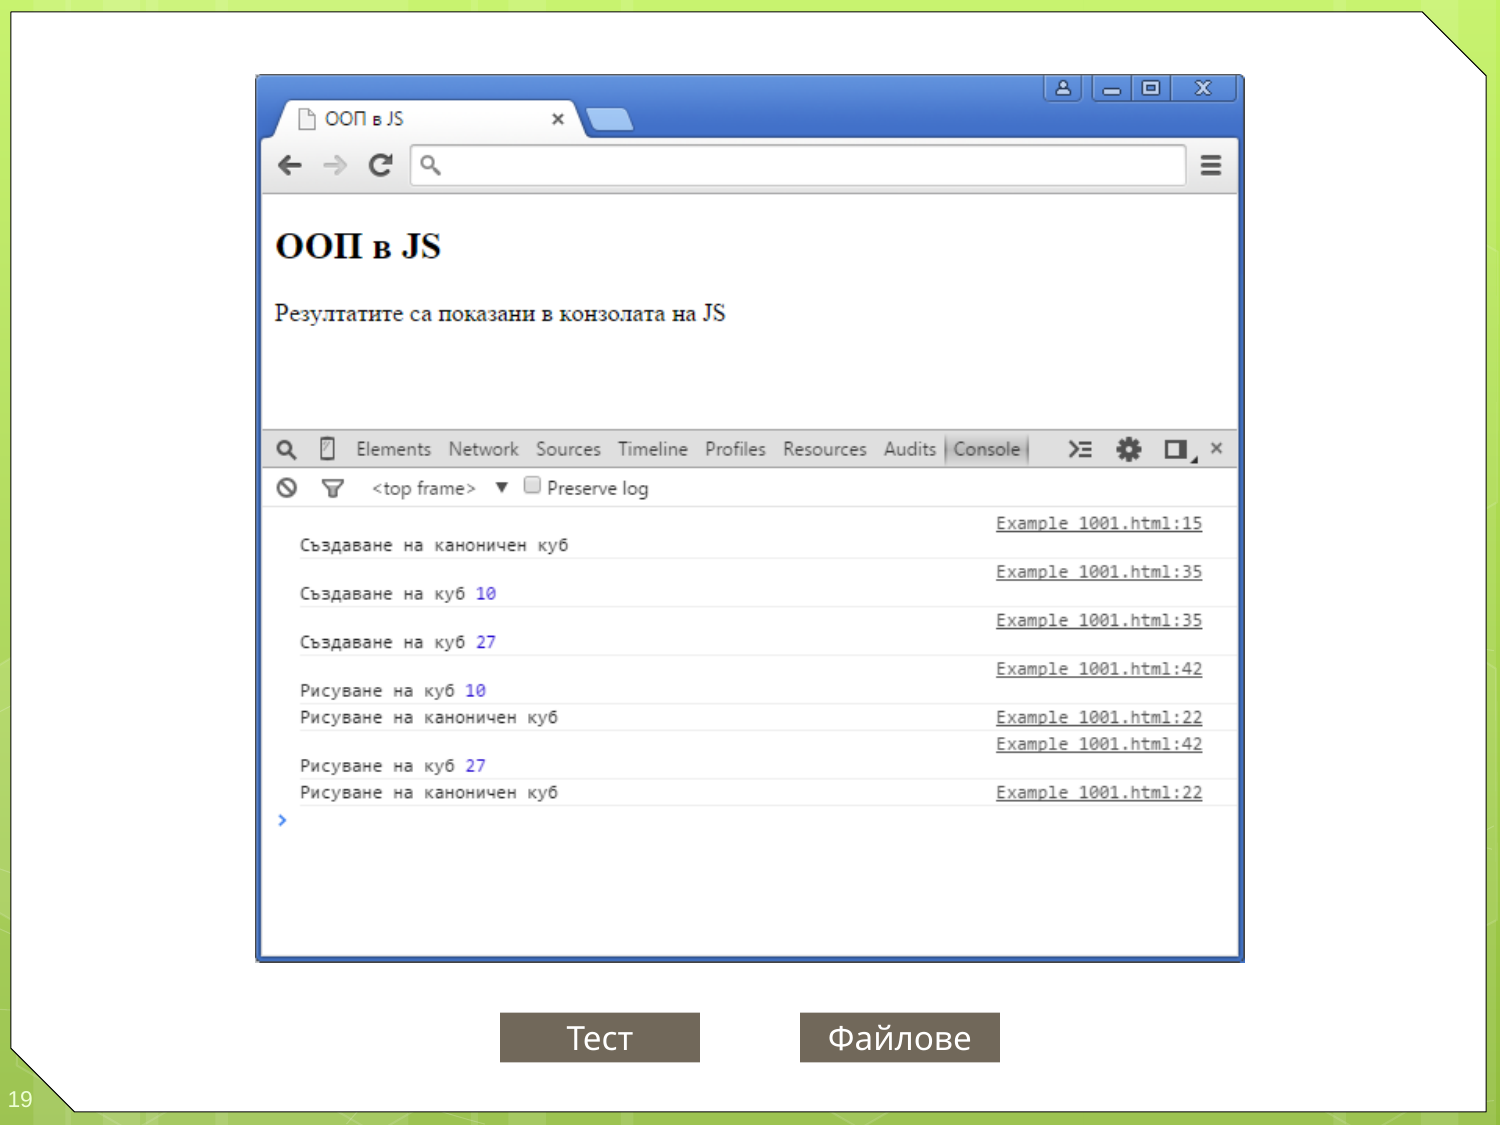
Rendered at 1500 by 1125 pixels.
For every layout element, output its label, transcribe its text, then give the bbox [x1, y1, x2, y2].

text_box Тест [499, 1011, 701, 1064]
picture [255, 74, 1245, 963]
text_box Файлове [799, 1011, 1001, 1064]
